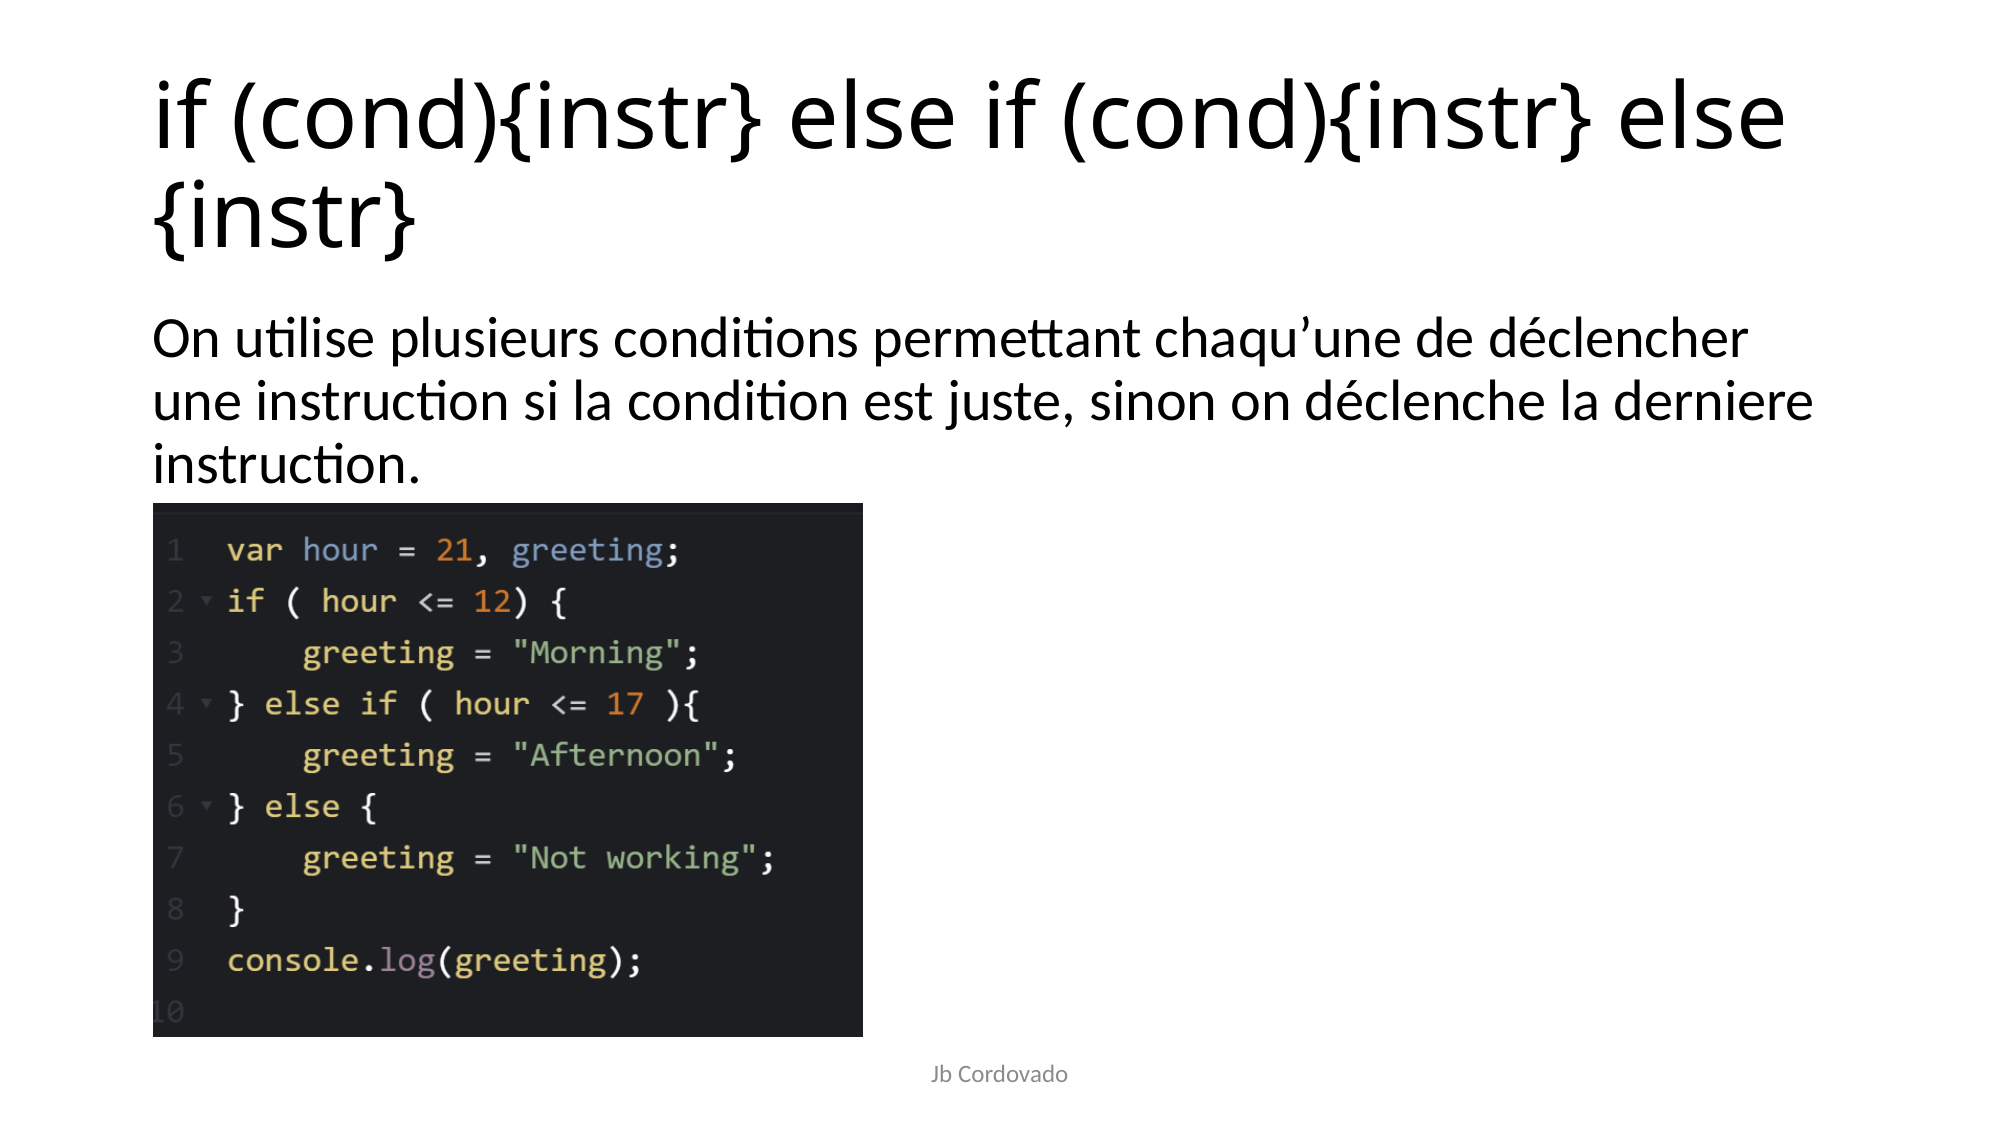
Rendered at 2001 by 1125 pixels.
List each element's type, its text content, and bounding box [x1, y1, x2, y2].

title if (cond){instr} else if (cond){instr} else {instr} [137, 59, 1863, 278]
list On utilise plusieurs conditions permettant chaqu’une de déclencher une instruction si la condition est juste, sinon on déclenche la derniere instruction. [137, 299, 1863, 510]
footer Jb Cordovado [662, 1042, 1338, 1103]
picture [153, 503, 863, 1037]
